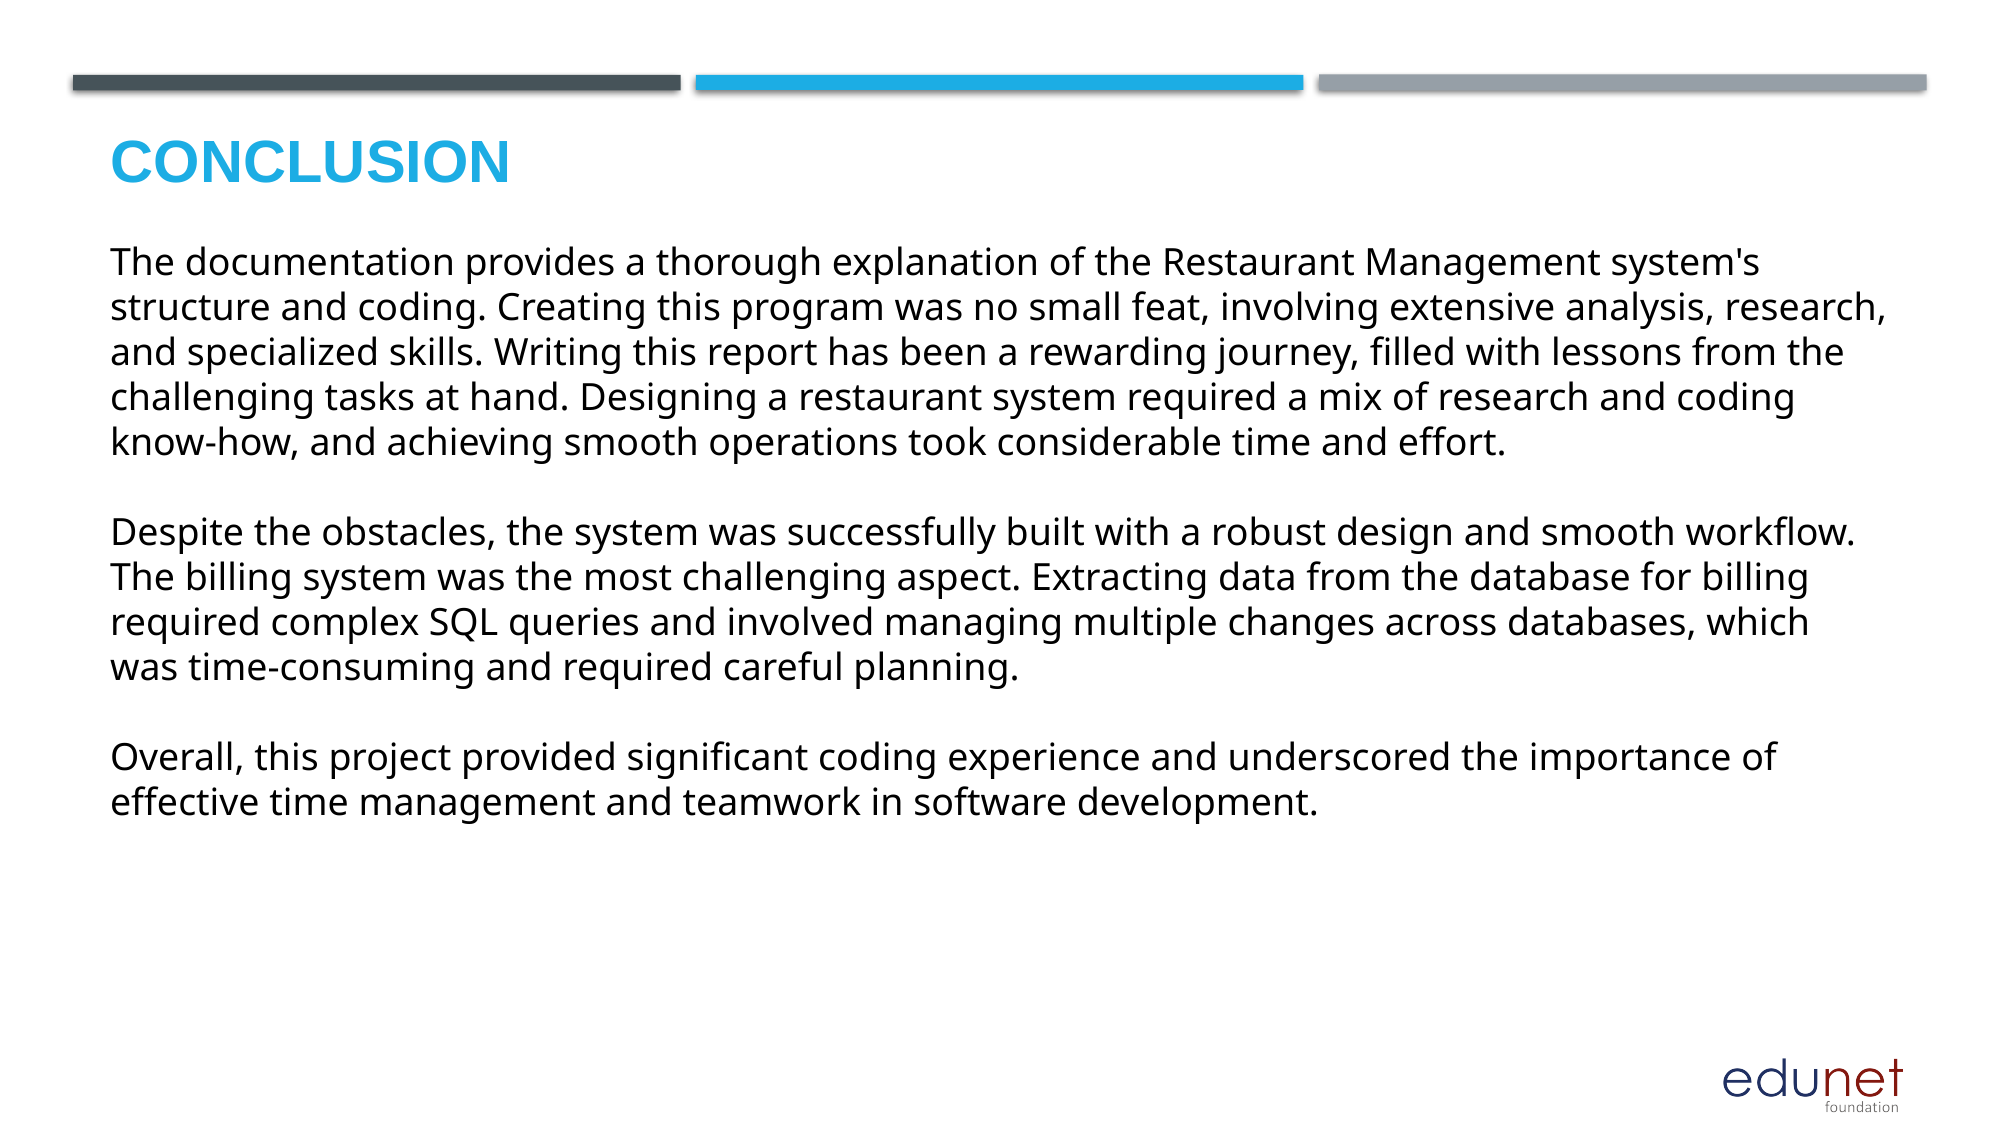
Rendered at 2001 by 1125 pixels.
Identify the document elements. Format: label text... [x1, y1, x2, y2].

title Conclusion [95, 115, 1905, 203]
text_box The documentation provides a thorough explanation of the Restaurant Management system's structure and coding. Creating this program was no small feat, involving extensive analysis, research, and specialized skills. Writing this report has been a rewarding journey, filled with lessons from the challenging tasks at hand. Designing a restaurant system required a mix of research and coding know-how, and achieving smooth operations took considerable time and effort. Despite the obstacles, the system was successfully built with a robust design and smooth workflow. The billing system was the most challenging aspect. Extracting data from the database for billing required complex SQL queries and involved managing multiple changes across databases, which was time-consuming and required careful planning. Overall, this project provided significant coding experience and underscored the importance of effective time management and teamwork in software development. [95, 230, 1905, 831]
picture [1719, 1056, 1905, 1116]
